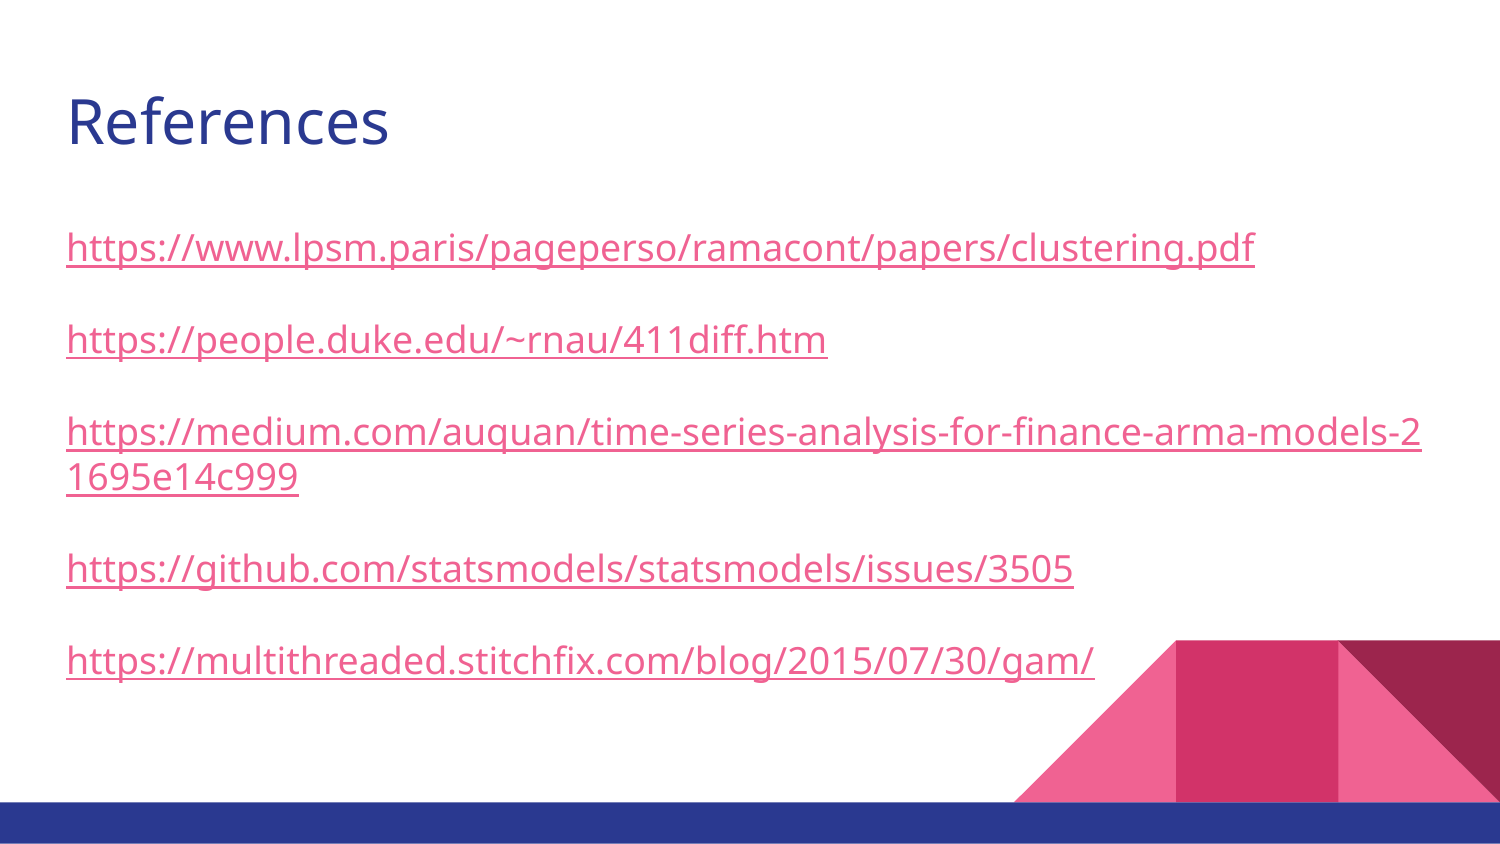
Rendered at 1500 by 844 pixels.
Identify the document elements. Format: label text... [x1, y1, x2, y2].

list https://www.lpsm.paris/pageperso/ramacont/papers/clustering.pdf https://people.duke.edu/~rnau/411diff.htm https://medium.com/auquan/time-series-analysis-for-finance-arma-models-21695e14c999 https://github.com/statsmodels/statsmodels/issues/3505 https://multithreaded.stitchfix.com/blog/2015/07/30/gam/ [51, 201, 1449, 750]
title References [51, 67, 1449, 167]
